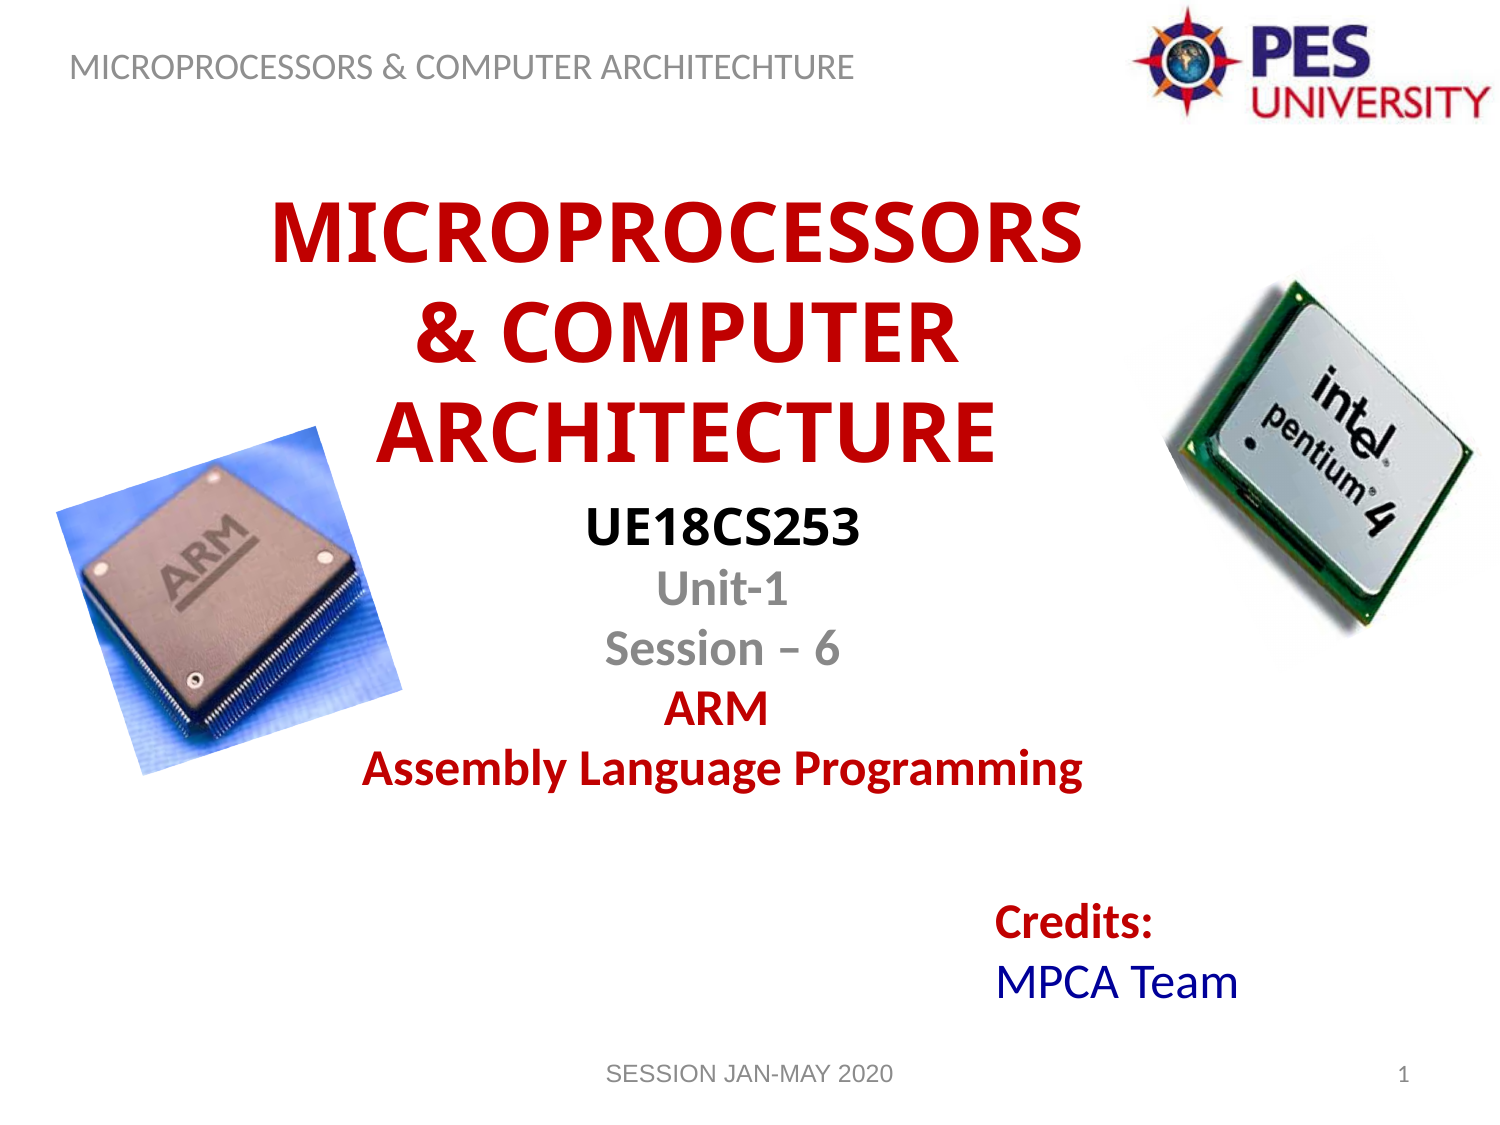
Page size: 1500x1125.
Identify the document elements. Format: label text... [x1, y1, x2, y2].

text_box Microprocessors & Computer Architecture [141, 171, 1234, 487]
picture [1149, 235, 1500, 672]
text_box SESSION JAN-MAY 2020 [496, 1042, 1003, 1103]
text_box Credits: MPCA Team [980, 880, 1465, 1076]
text_box UE18CS253 Unit-1 Session – 6 ARM Assembly Language Programming [335, 498, 1110, 886]
picture [1122, 0, 1500, 130]
text_box 1 [1074, 1076, 1425, 1103]
picture [57, 461, 402, 775]
